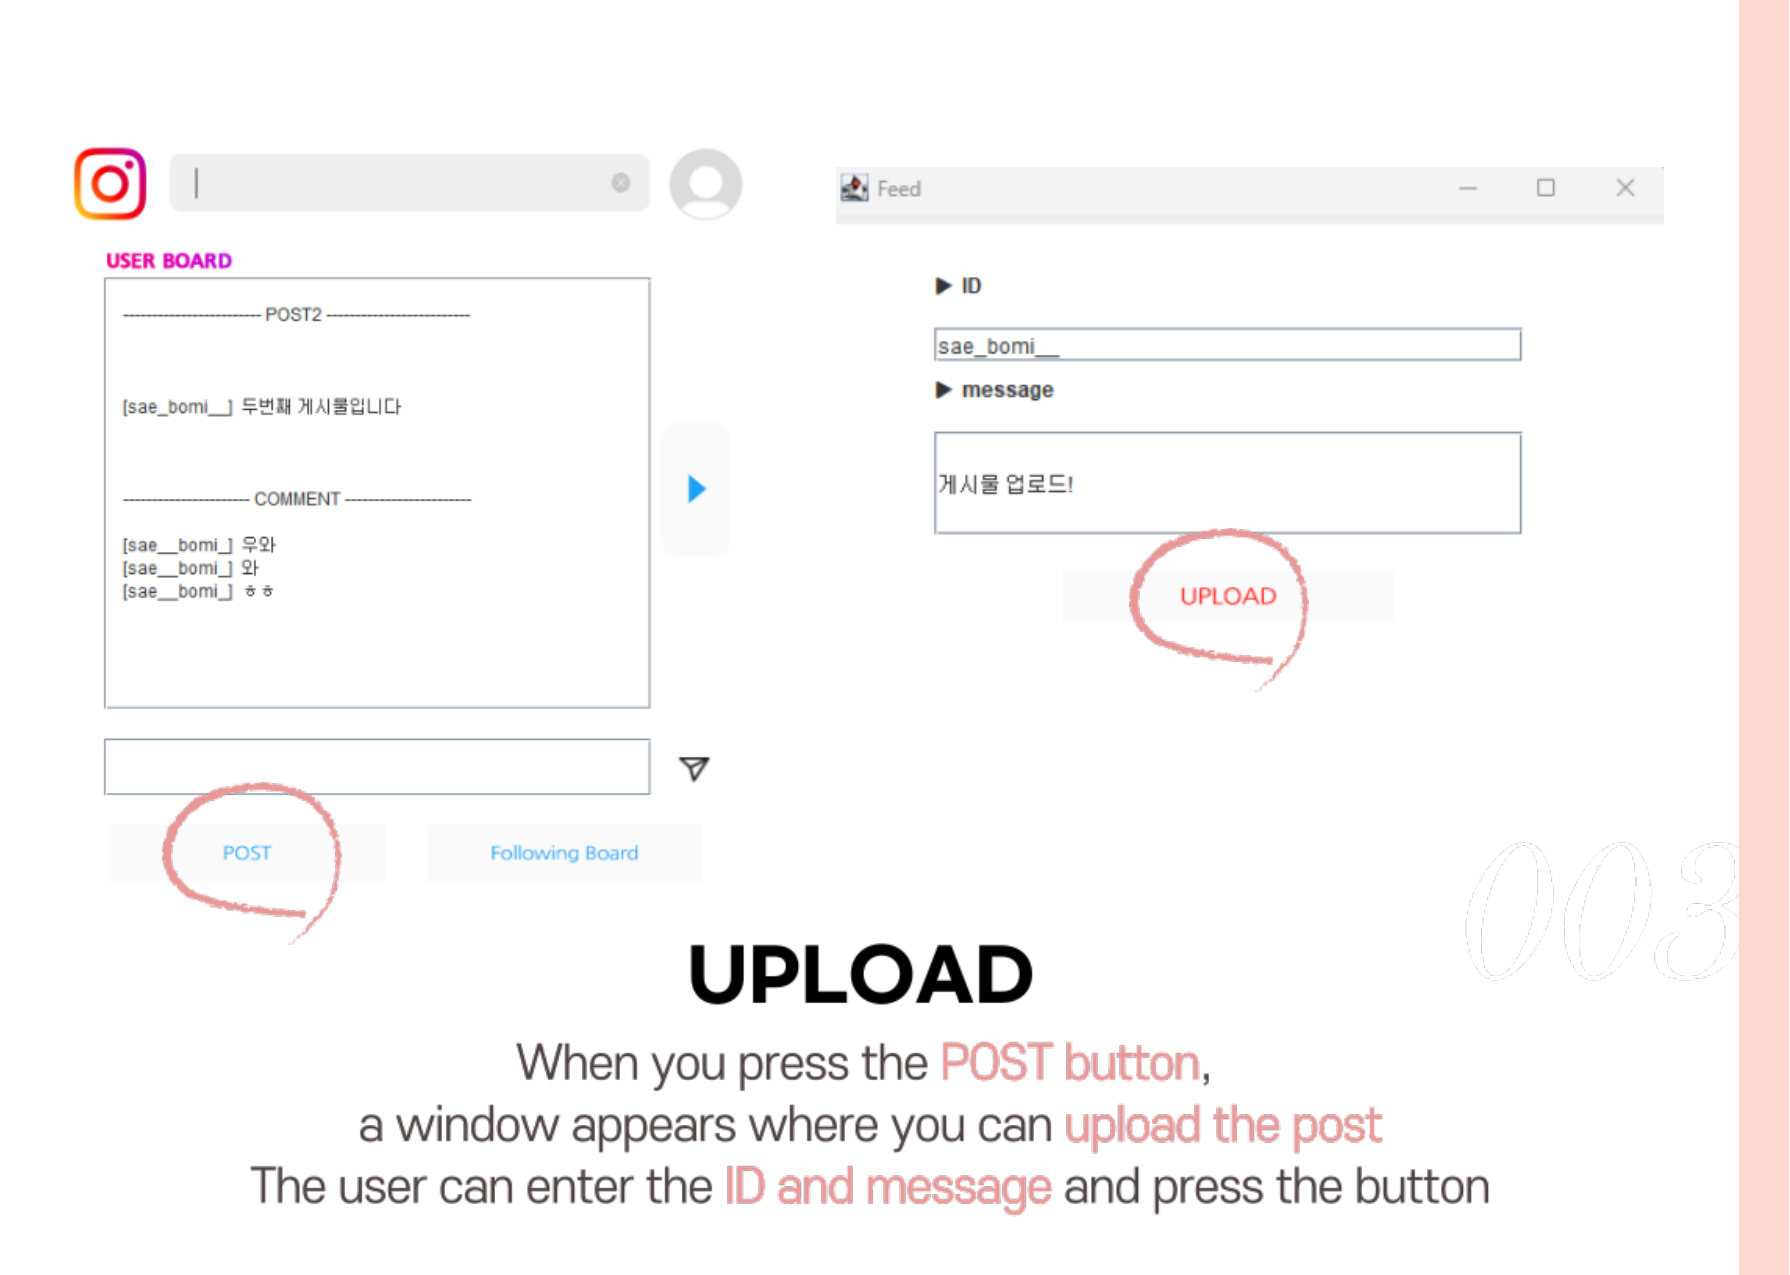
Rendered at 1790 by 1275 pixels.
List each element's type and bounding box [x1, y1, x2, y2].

text_box [1129, 528, 1310, 692]
text_box [162, 782, 343, 945]
text_box [34, 118, 786, 939]
text_box [1738, 0, 1790, 1275]
text_box [836, 166, 1664, 665]
picture [155, 747, 1738, 1237]
